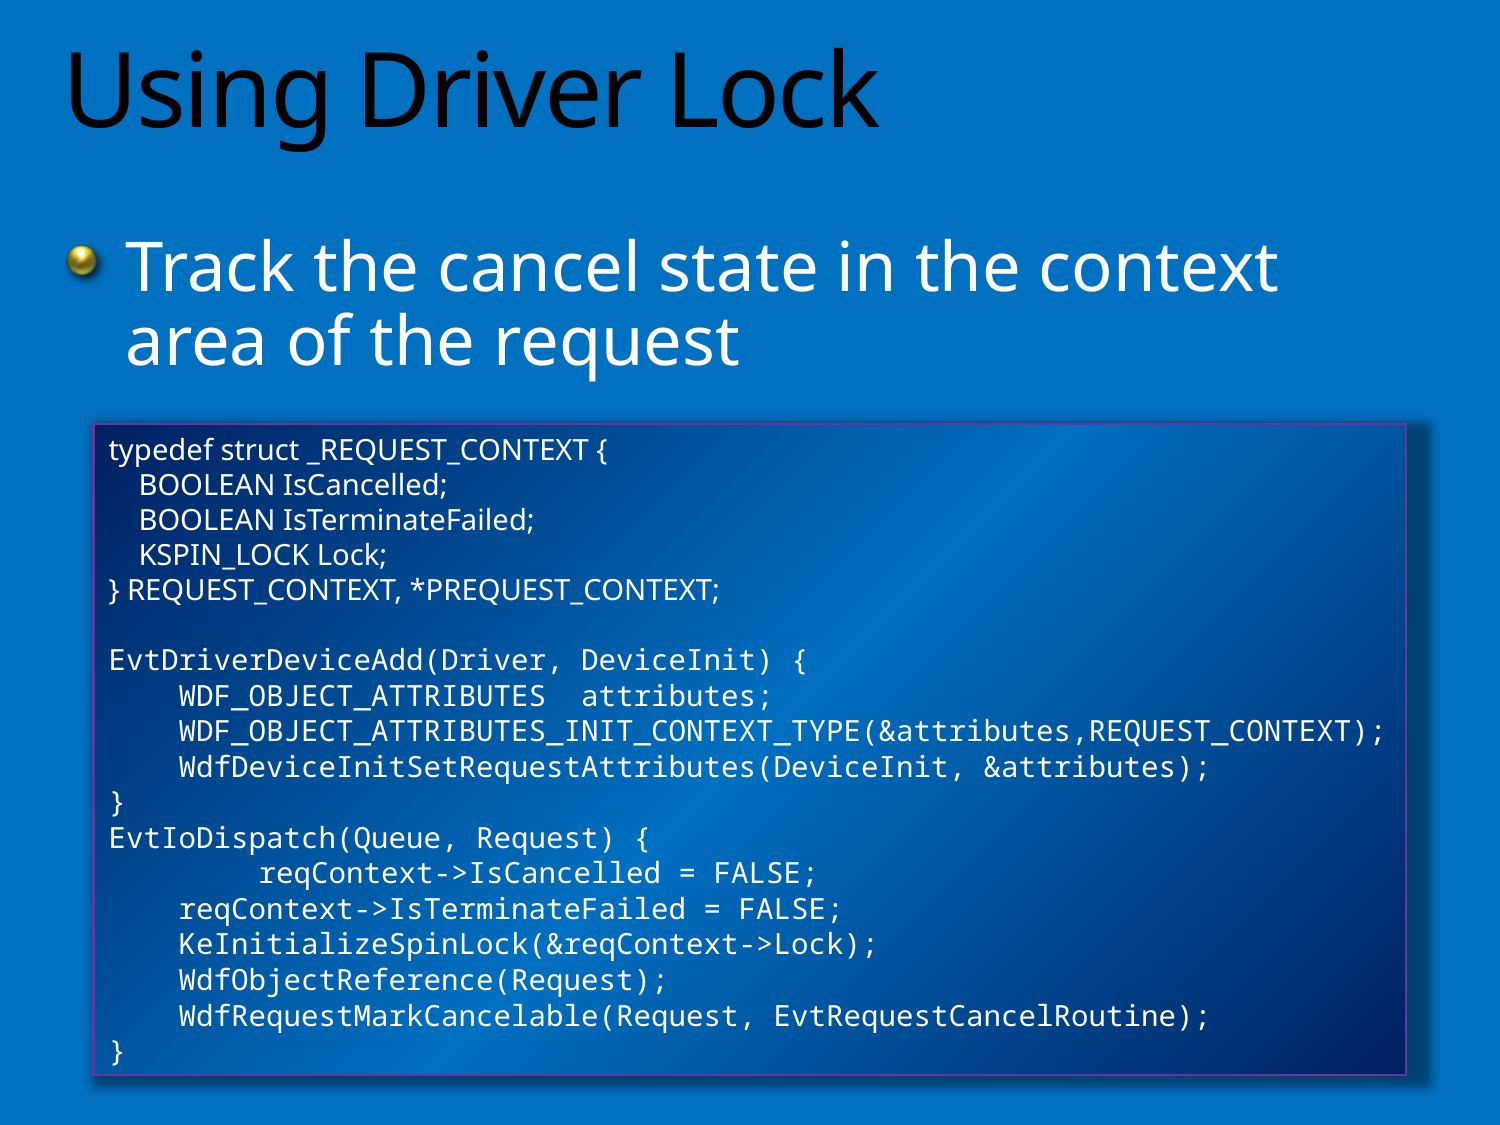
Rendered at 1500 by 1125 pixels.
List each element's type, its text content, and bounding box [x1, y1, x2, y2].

list Track the cancel state in the context area of the request [62, 231, 1438, 622]
text_box typedef struct _REQUEST_CONTEXT { BOOLEAN IsCancelled; BOOLEAN IsTerminateFailed; KSPIN_LOCK Lock; } REQUEST_CONTEXT, *PREQUEST_CONTEXT; EvtDriverDeviceAdd(Driver, DeviceInit) { WDF_OBJECT_ATTRIBUTES attributes; WDF_OBJECT_ATTRIBUTES_INIT_CONTEXT_TYPE(&attributes,REQUEST_CONTEXT); WdfDeviceInitSetRequestAttributes(DeviceInit, &attributes); } EvtIoDispatch(Queue, Request) { reqContext->IsCancelled = FALSE; reqContext->IsTerminateFailed = FALSE; KeInitializeSpinLock(&reqContext->Lock); WdfObjectReference(Request); WdfRequestMarkCancelable(Request, EvtRequestCancelRoutine); } [93, 423, 1406, 1075]
picture [62, 242, 109, 288]
title Using Driver Lock [62, 37, 1438, 152]
